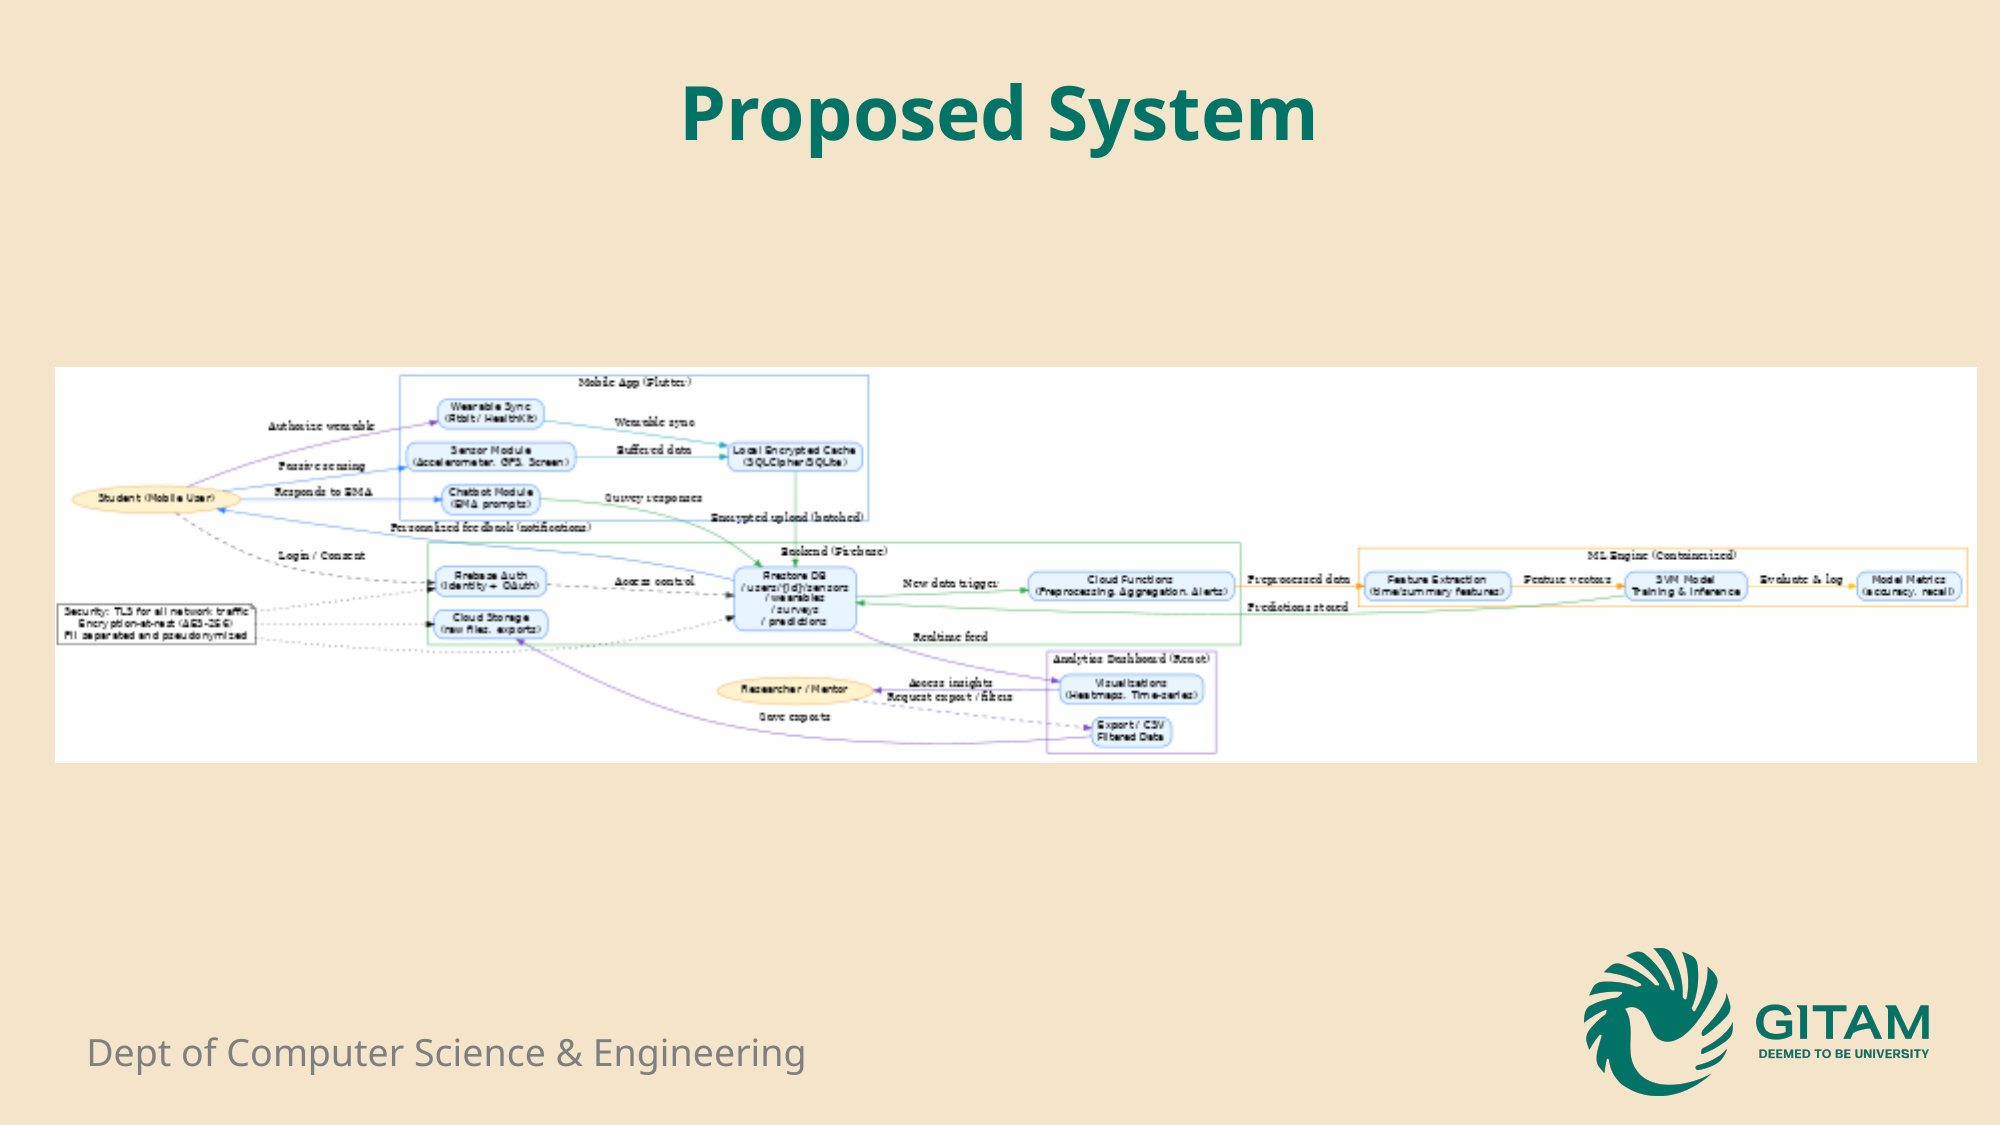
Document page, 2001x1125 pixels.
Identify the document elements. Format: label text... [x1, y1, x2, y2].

picture [1584, 947, 1929, 1096]
picture [55, 367, 1977, 763]
text_box Dept of Computer Science & Engineering [71, 1021, 857, 1125]
text_box Proposed System [413, 58, 1586, 164]
